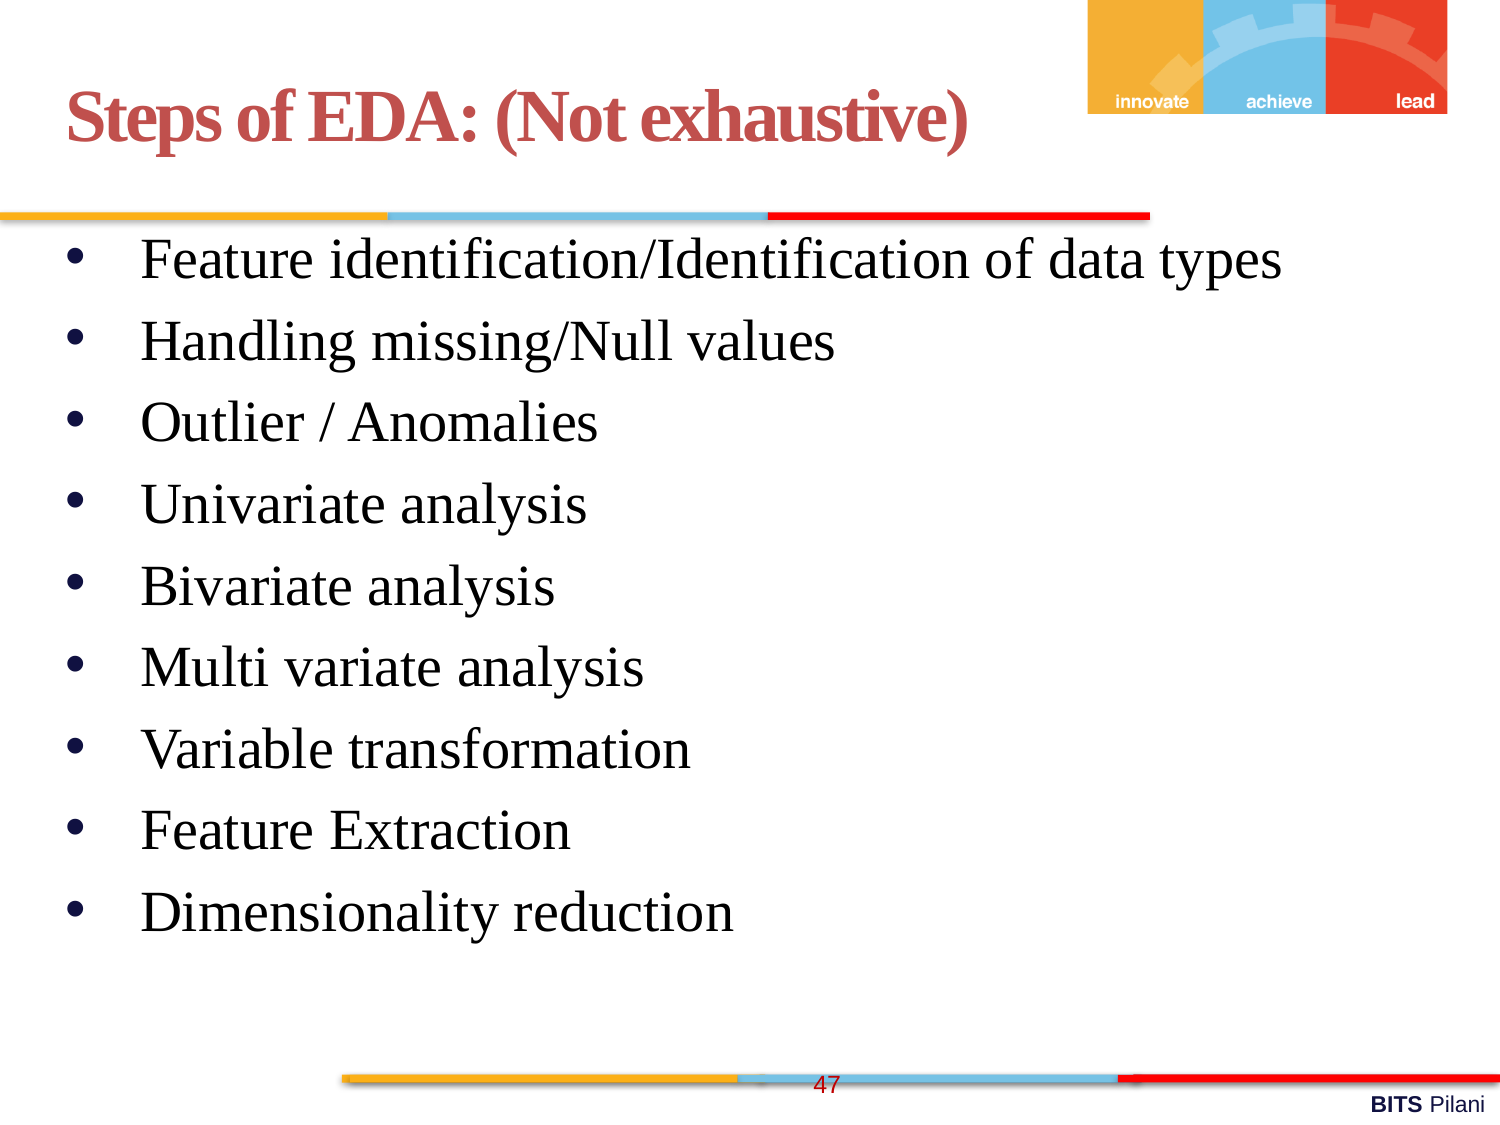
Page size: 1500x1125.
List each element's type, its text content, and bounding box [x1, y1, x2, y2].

slide_number 47 [506, 1053, 857, 1114]
list Steps of EDA: (Not exhaustive) [49, 24, 1088, 213]
list Feature identification/Identification of data types Handling missing/Null values Outlier / Anomalies Univariate analysis Bivariate analysis Multi variate analysis Variable transformation Feature Extraction Dimensionality reduction [49, 212, 1401, 1006]
picture [1087, 0, 1448, 114]
